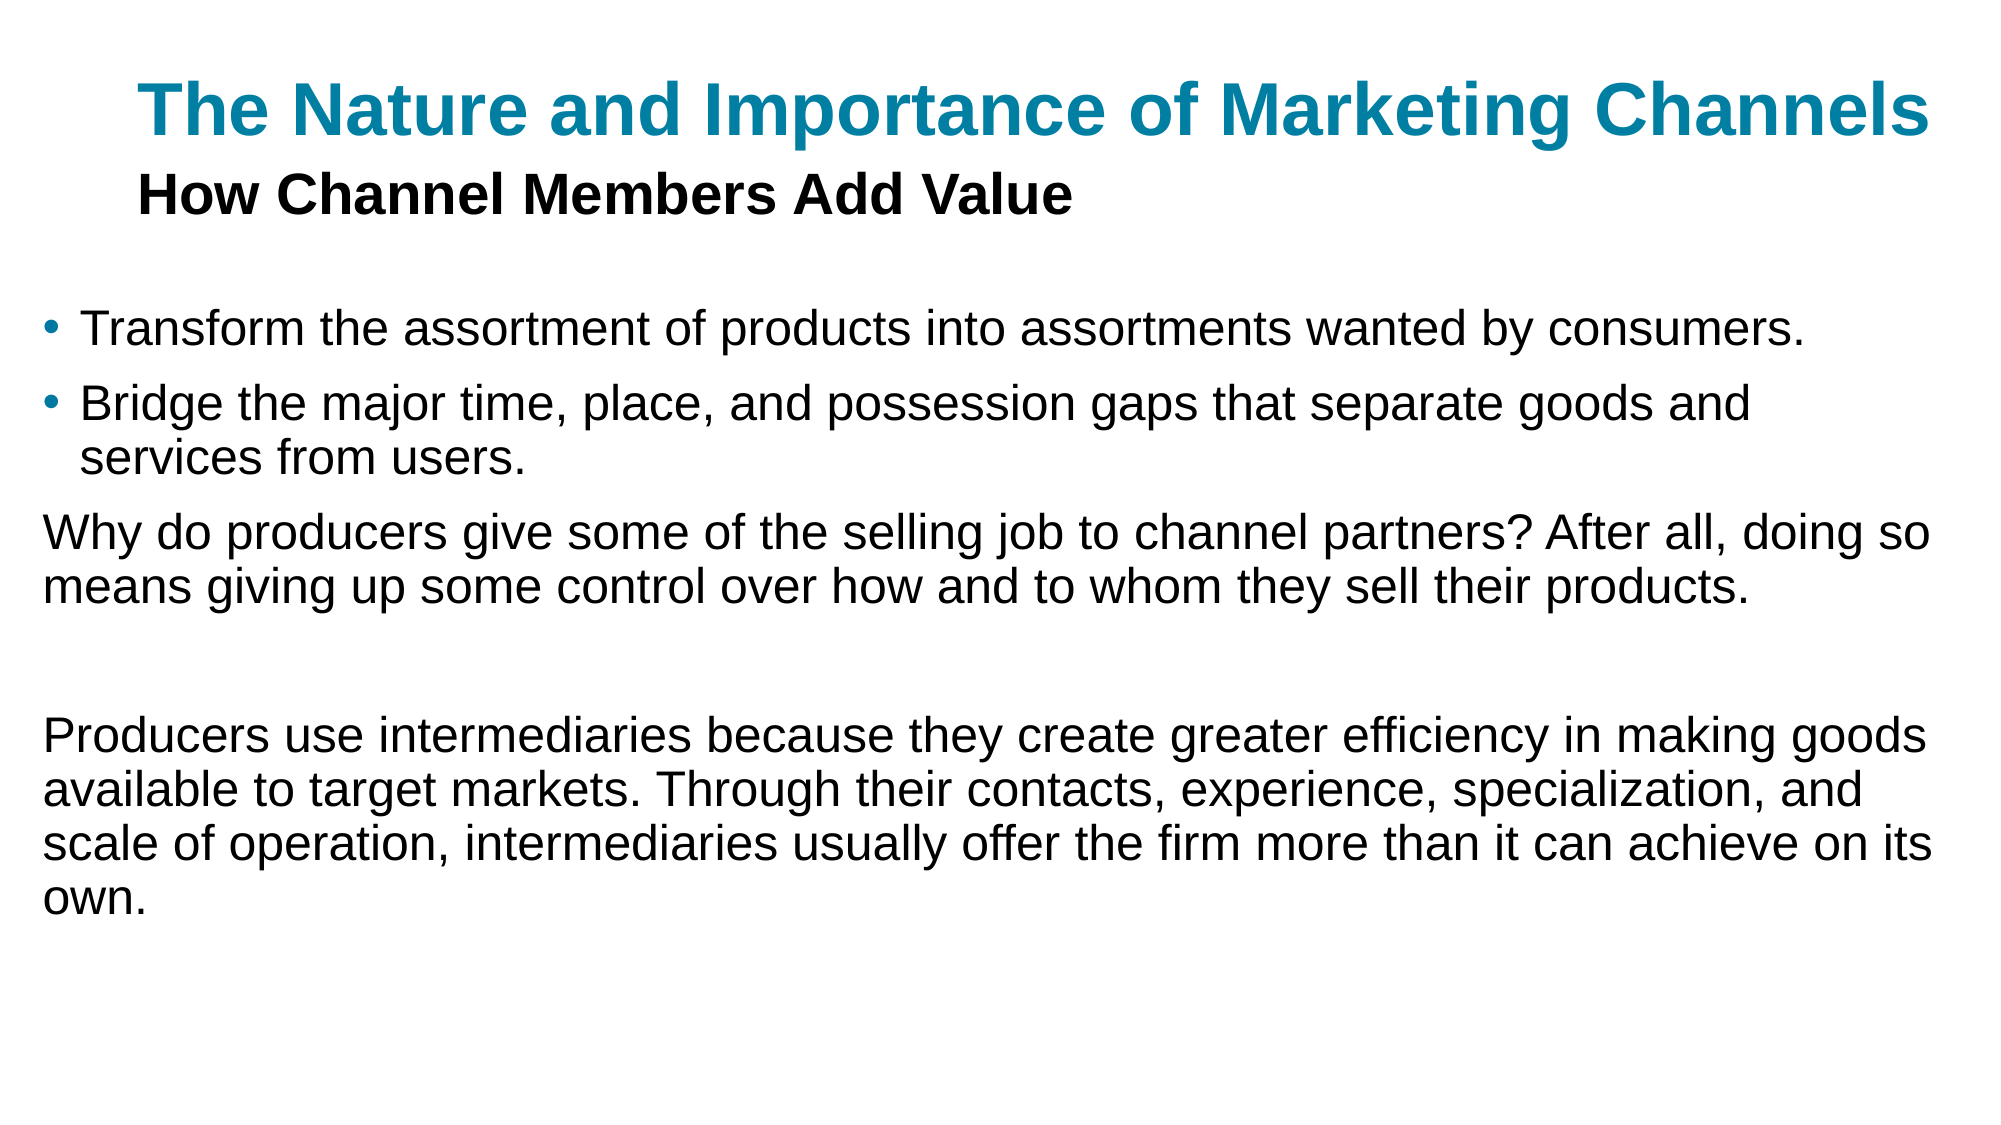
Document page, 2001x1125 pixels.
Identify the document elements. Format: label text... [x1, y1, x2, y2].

list Transform the assortment of products into assortments wanted by consumers. Bridge the major time, place, and possession gaps that separate goods and services from users. Why do producers give some of the selling job to channel partners? After all, doing so means giving up some control over how and to whom they sell their products. Producers use intermediaries because they create greater efficiency in making goods available to target markets. Through their contacts, experience, specialization, and scale of operation, intermediaries usually offer the firm more than it can achieve on its own. [27, 294, 1958, 1093]
list How Channel Members Add Value [122, 156, 1359, 257]
title The Nature and Importance of Marketing Channels [122, 64, 1958, 157]
